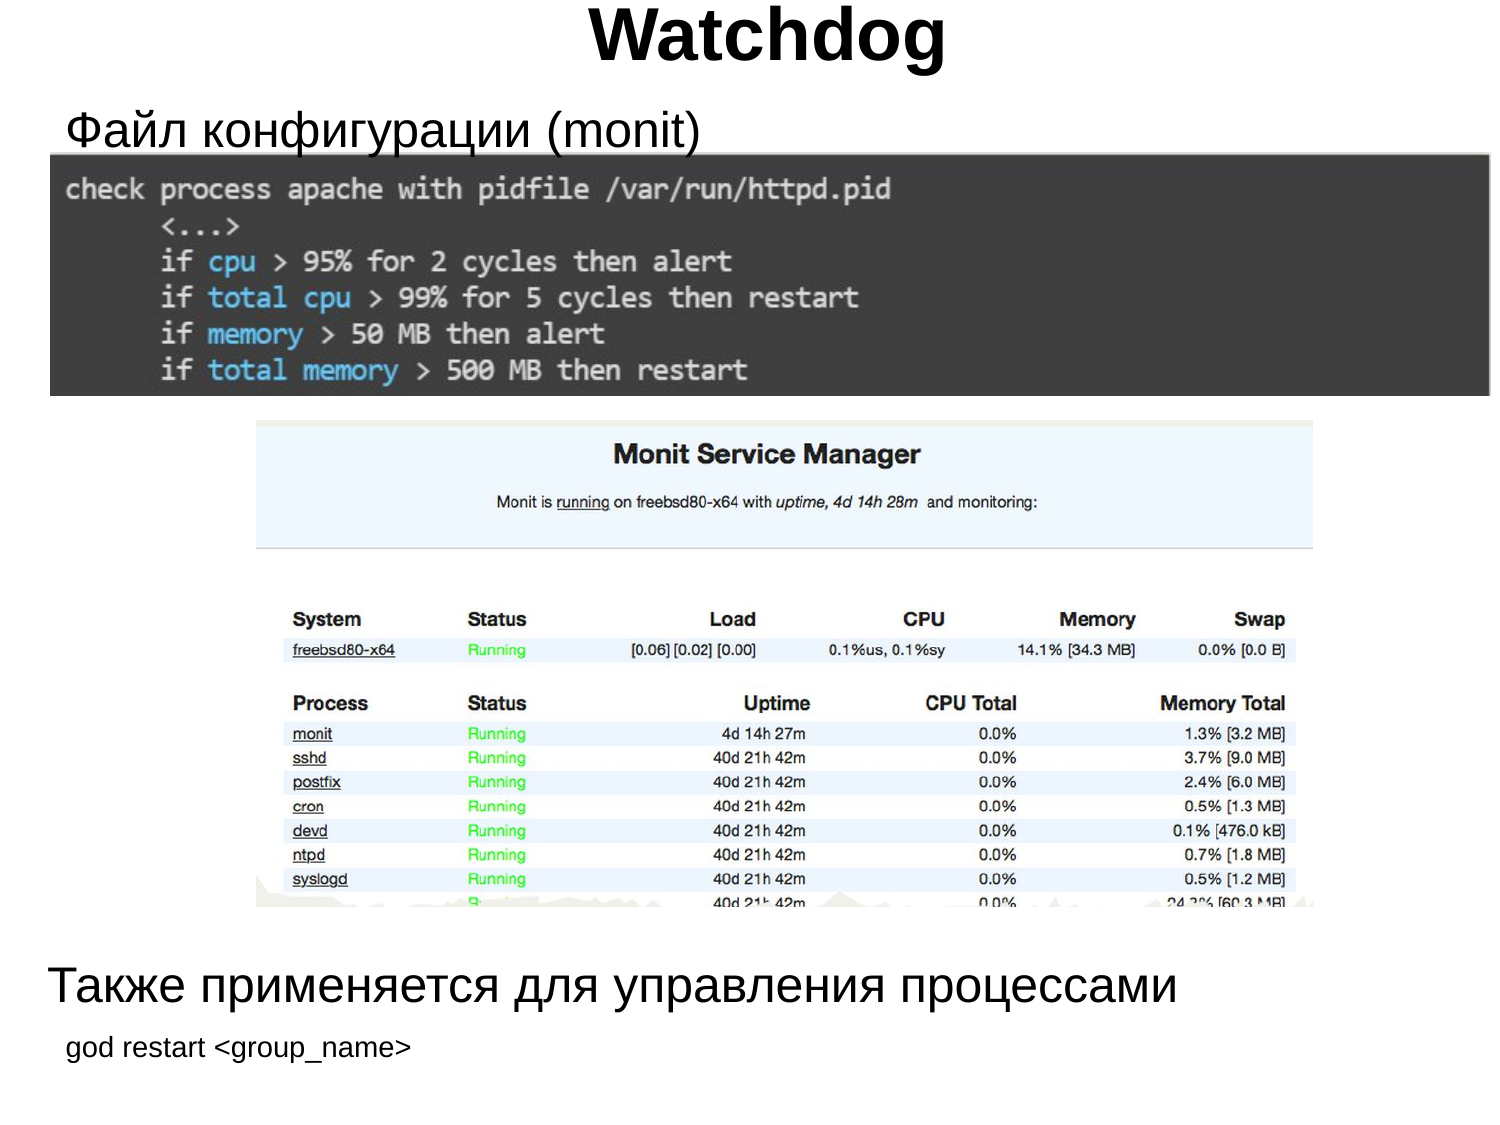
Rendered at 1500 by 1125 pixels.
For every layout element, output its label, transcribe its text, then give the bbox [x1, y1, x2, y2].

picture [49, 152, 1492, 396]
text_box god restart <group_name> [50, 1020, 427, 1071]
picture [256, 420, 1313, 908]
text_box Файл конфигурации (monit) [50, 90, 1000, 151]
title Watchdog [75, 6, 1425, 91]
text_box Также применяется для управления процессами [32, 944, 1194, 1020]
